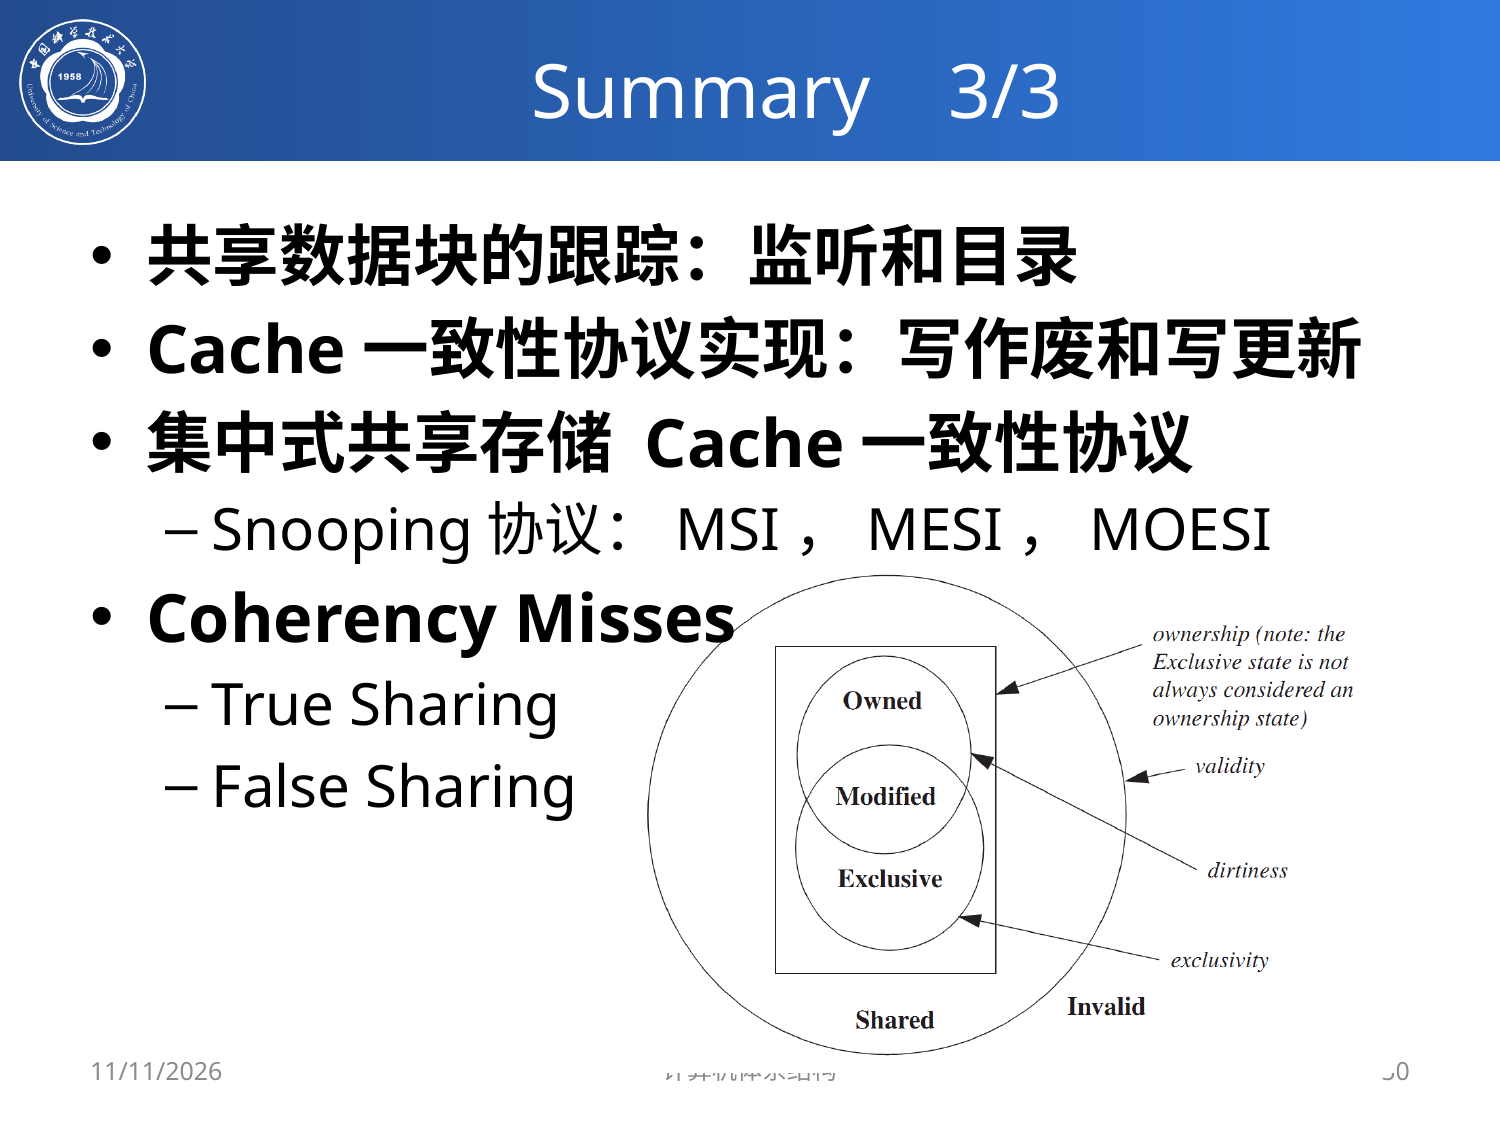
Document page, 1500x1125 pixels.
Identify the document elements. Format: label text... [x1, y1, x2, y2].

slide_number 50 [1074, 1042, 1425, 1103]
picture [587, 547, 1398, 1074]
picture [19, 19, 146, 145]
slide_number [75, 1042, 425, 1103]
footer 计算机体系结构 [512, 1042, 988, 1103]
list 共享数据块的跟踪：监听和目录 Cache一致性协议实现：写作废和写更新 集中式共享存储 Cache一致性协议 Snooping协议：MSI，MESI，MOESI Coherency Misses True Sharing False Sharing [75, 206, 1405, 1036]
title Summary 3/3 [169, 24, 1425, 153]
